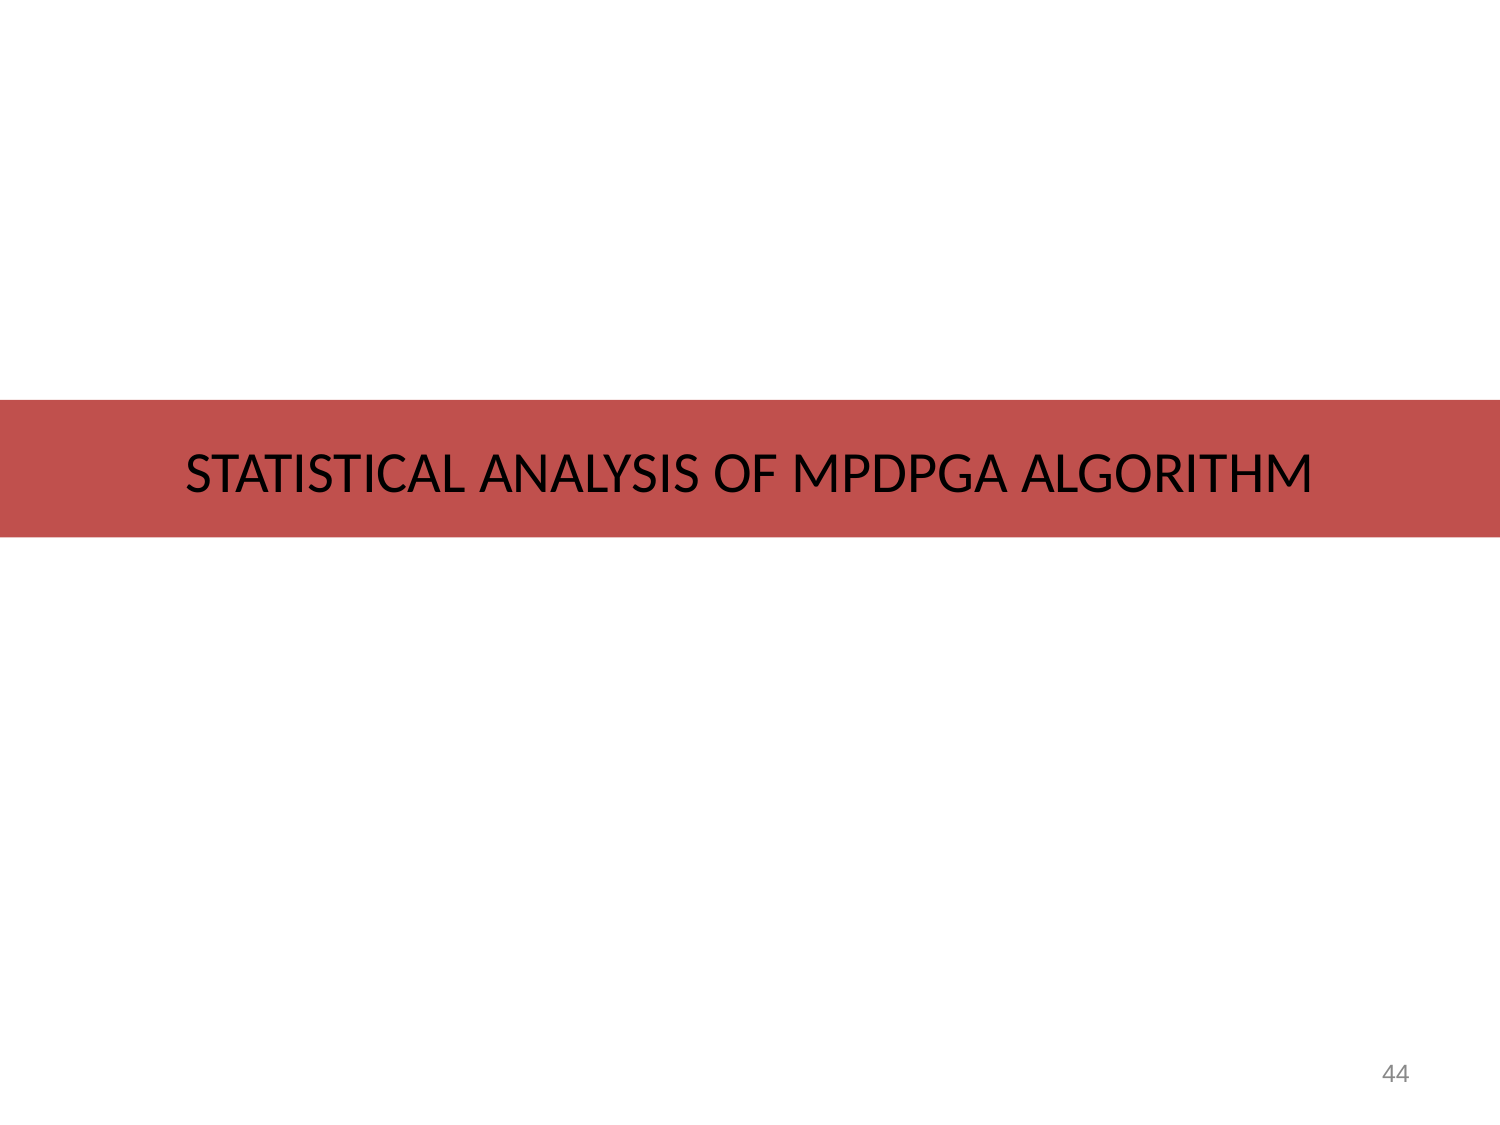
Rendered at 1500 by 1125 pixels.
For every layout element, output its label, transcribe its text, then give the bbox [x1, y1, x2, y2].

text_box Statistical analysis of MPDPGA algorithm [0, 399, 1500, 538]
slide_number 44 [1074, 1042, 1425, 1103]
